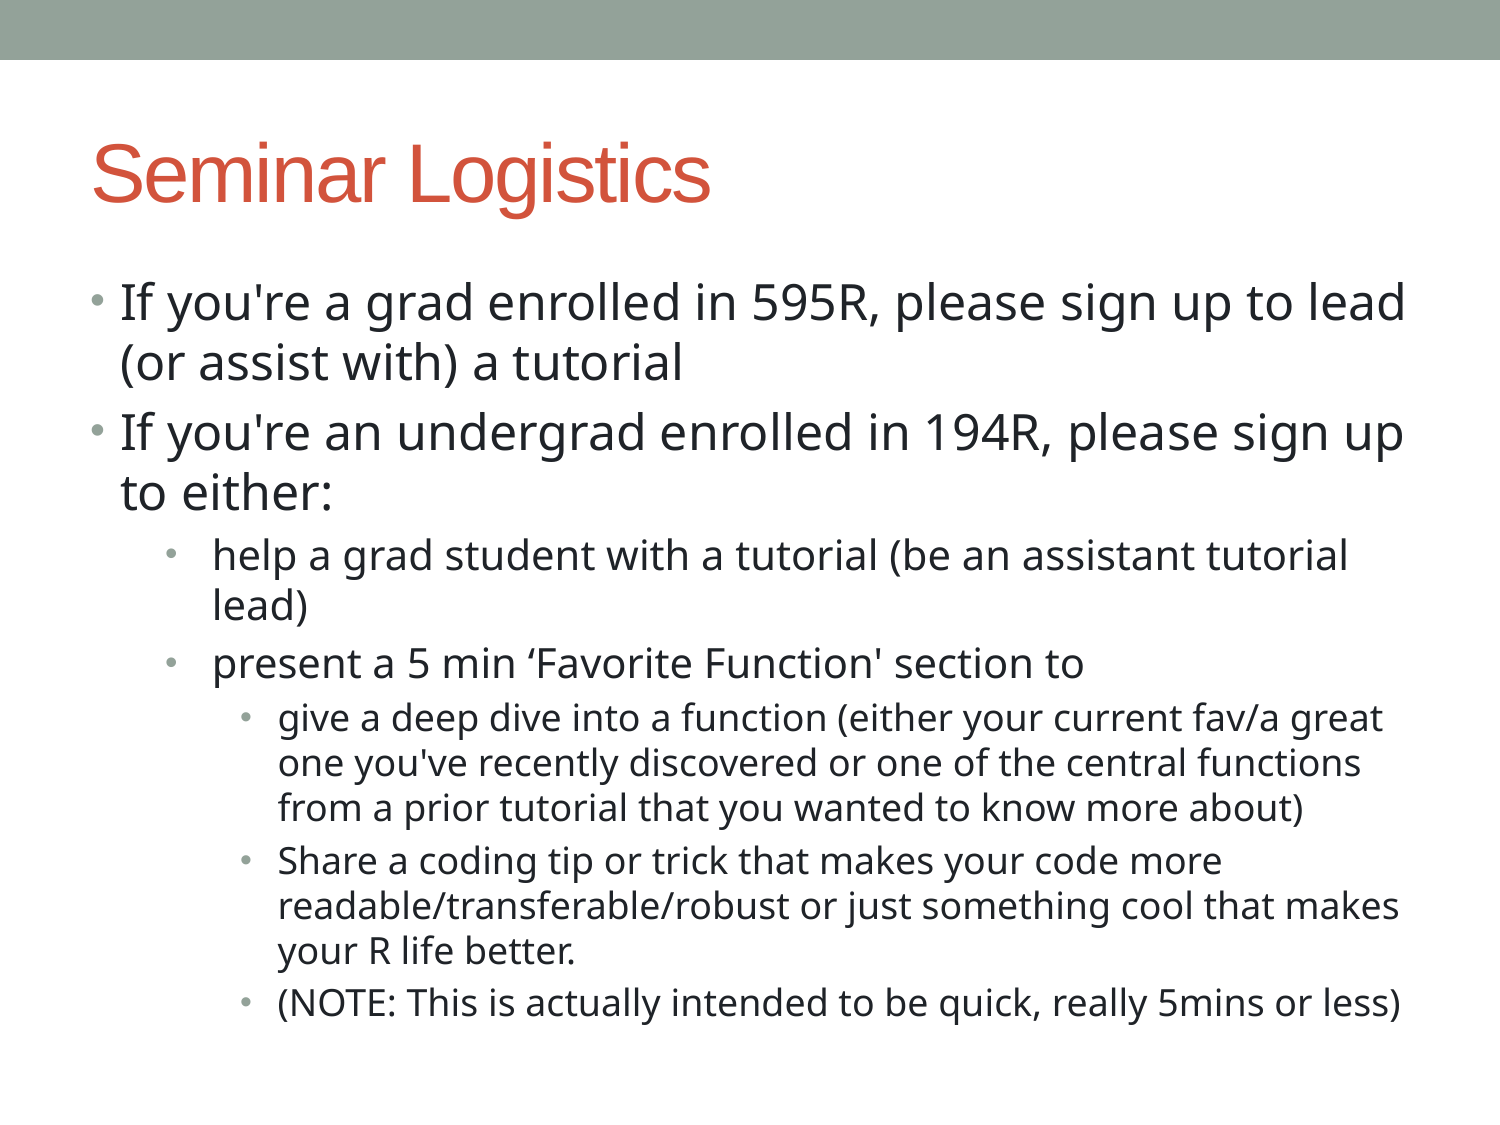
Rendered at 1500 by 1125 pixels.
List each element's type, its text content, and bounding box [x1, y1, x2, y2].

title Seminar Logistics [75, 87, 1425, 250]
list If you're a grad enrolled in 595R, please sign up to lead (or assist with) a tutorial If you're an undergrad enrolled in 194R, please sign up to either: help a grad student with a tutorial (be an assistant tutorial lead) present a 5 min ‘Favorite Function' section to give a deep dive into a function (either your current fav/a great one you've recently discovered or one of the central functions from a prior tutorial that you wanted to know more about) Share a coding tip or trick that makes your code more readable/transferable/robust or just something cool that makes your R life better. (NOTE: This is actually intended to be quick, really 5mins or less) [75, 262, 1425, 1063]
